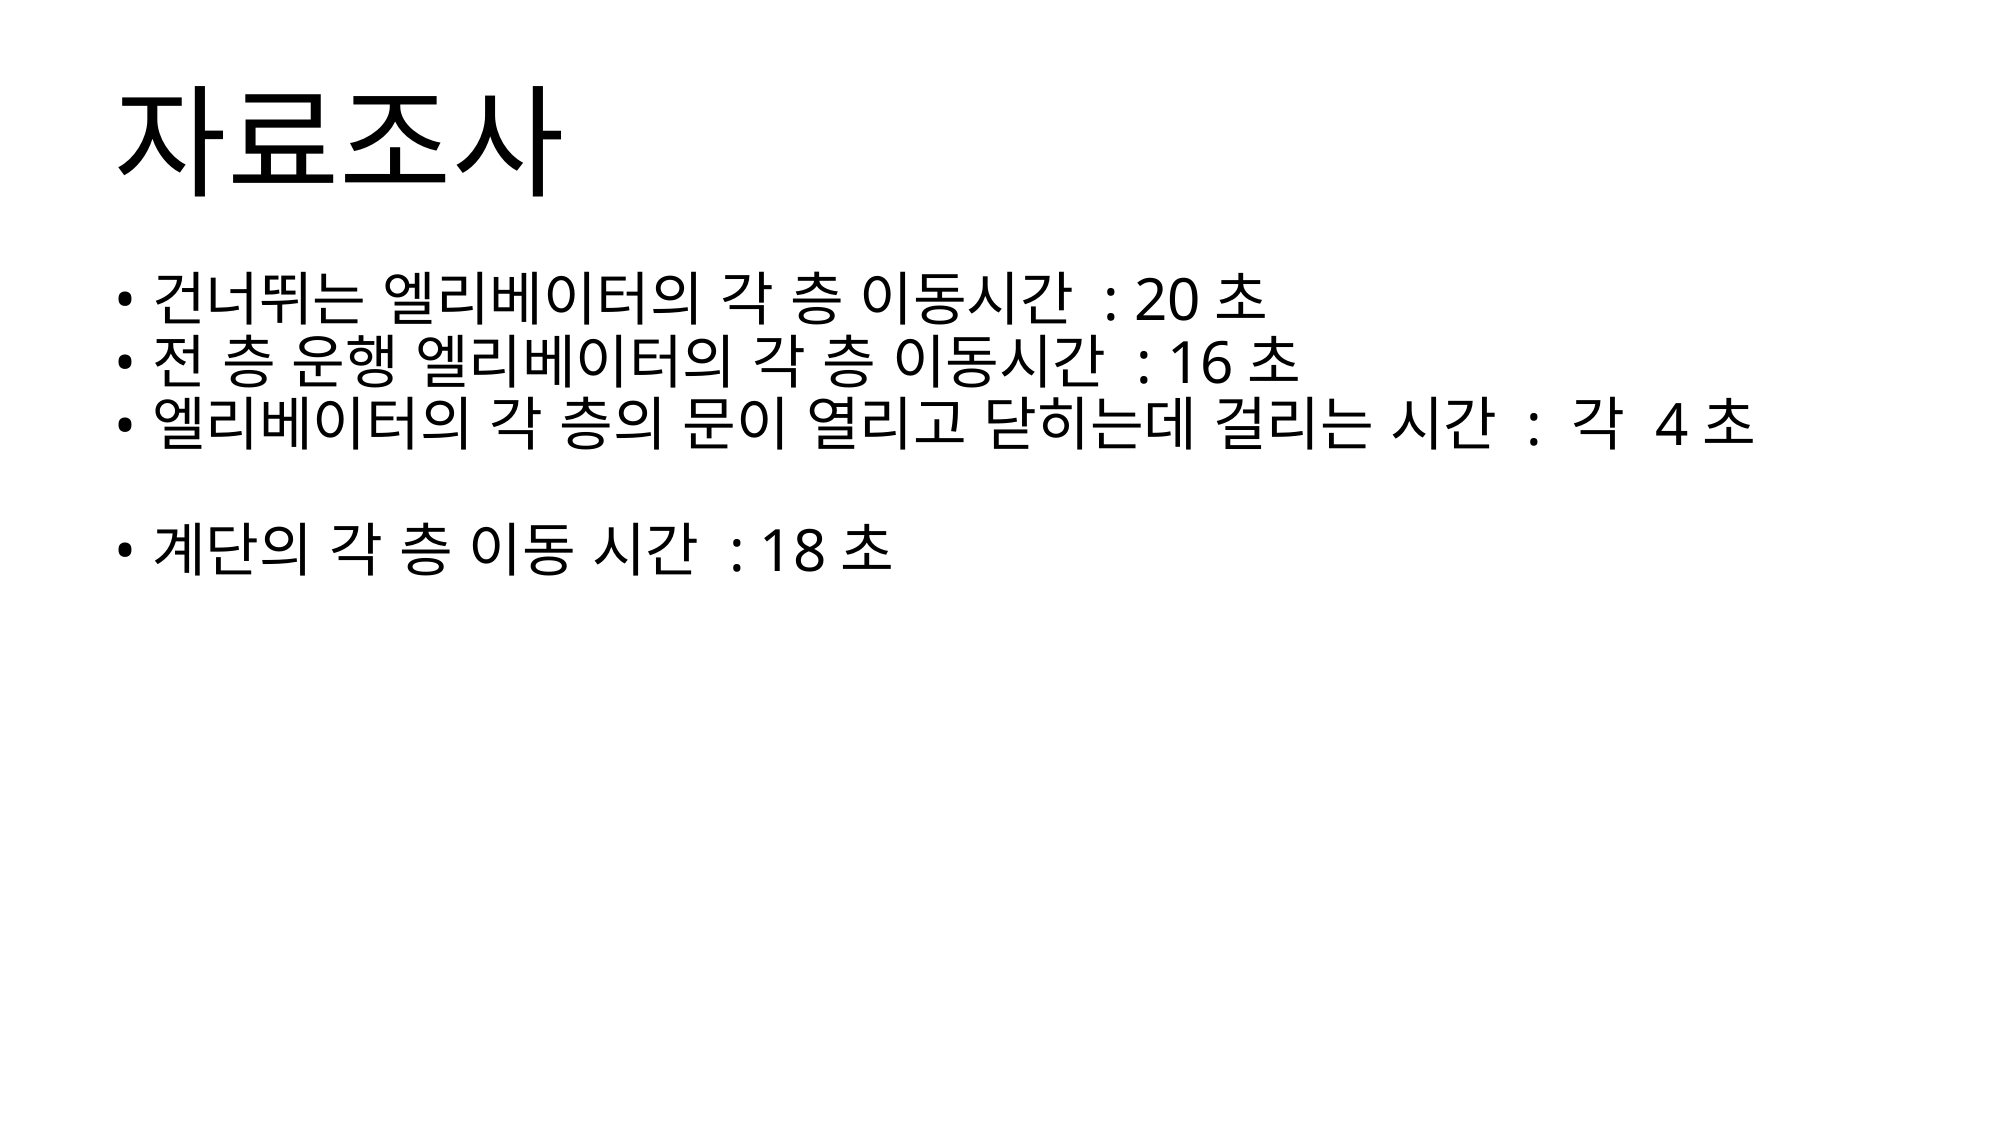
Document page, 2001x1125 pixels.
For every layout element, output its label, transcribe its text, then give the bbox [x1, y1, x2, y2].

title 자료조사 [99, 45, 1901, 233]
list 건너뛰는 엘리베이터의 각 층 이동시간 : 20초 전 층 운행 엘리베이터의 각 층 이동시간 : 16초 엘리베이터의 각 층의 문이 열리고 닫히는데 걸리는 시간 : 각 4초 계단의 각 층 이동 시간 : 18초 [99, 262, 1901, 1006]
